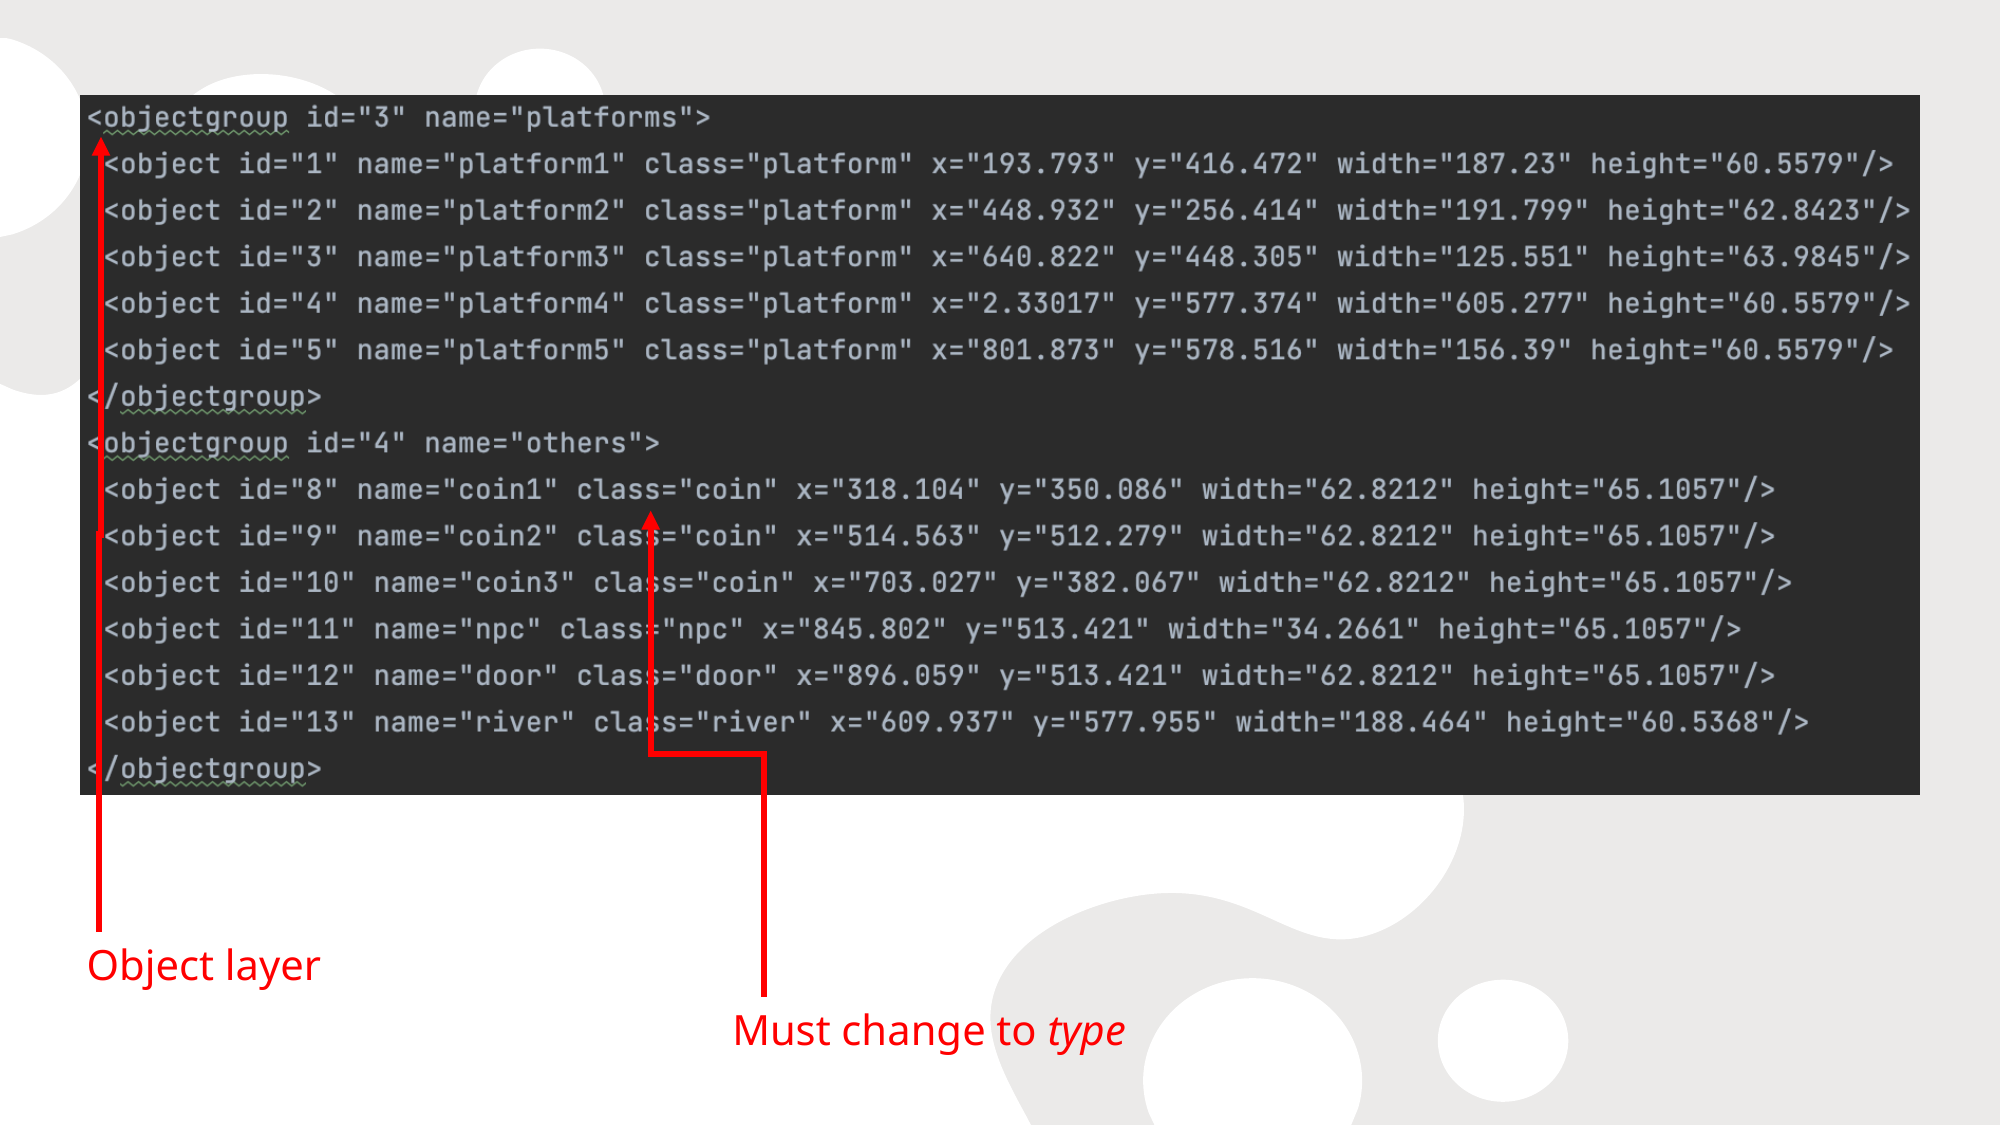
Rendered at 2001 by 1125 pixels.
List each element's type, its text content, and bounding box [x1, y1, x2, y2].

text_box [71, 136, 533, 997]
title Preparing the .tmx file [99, 91, 1900, 95]
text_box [650, 510, 1178, 1063]
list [80, 95, 1920, 795]
